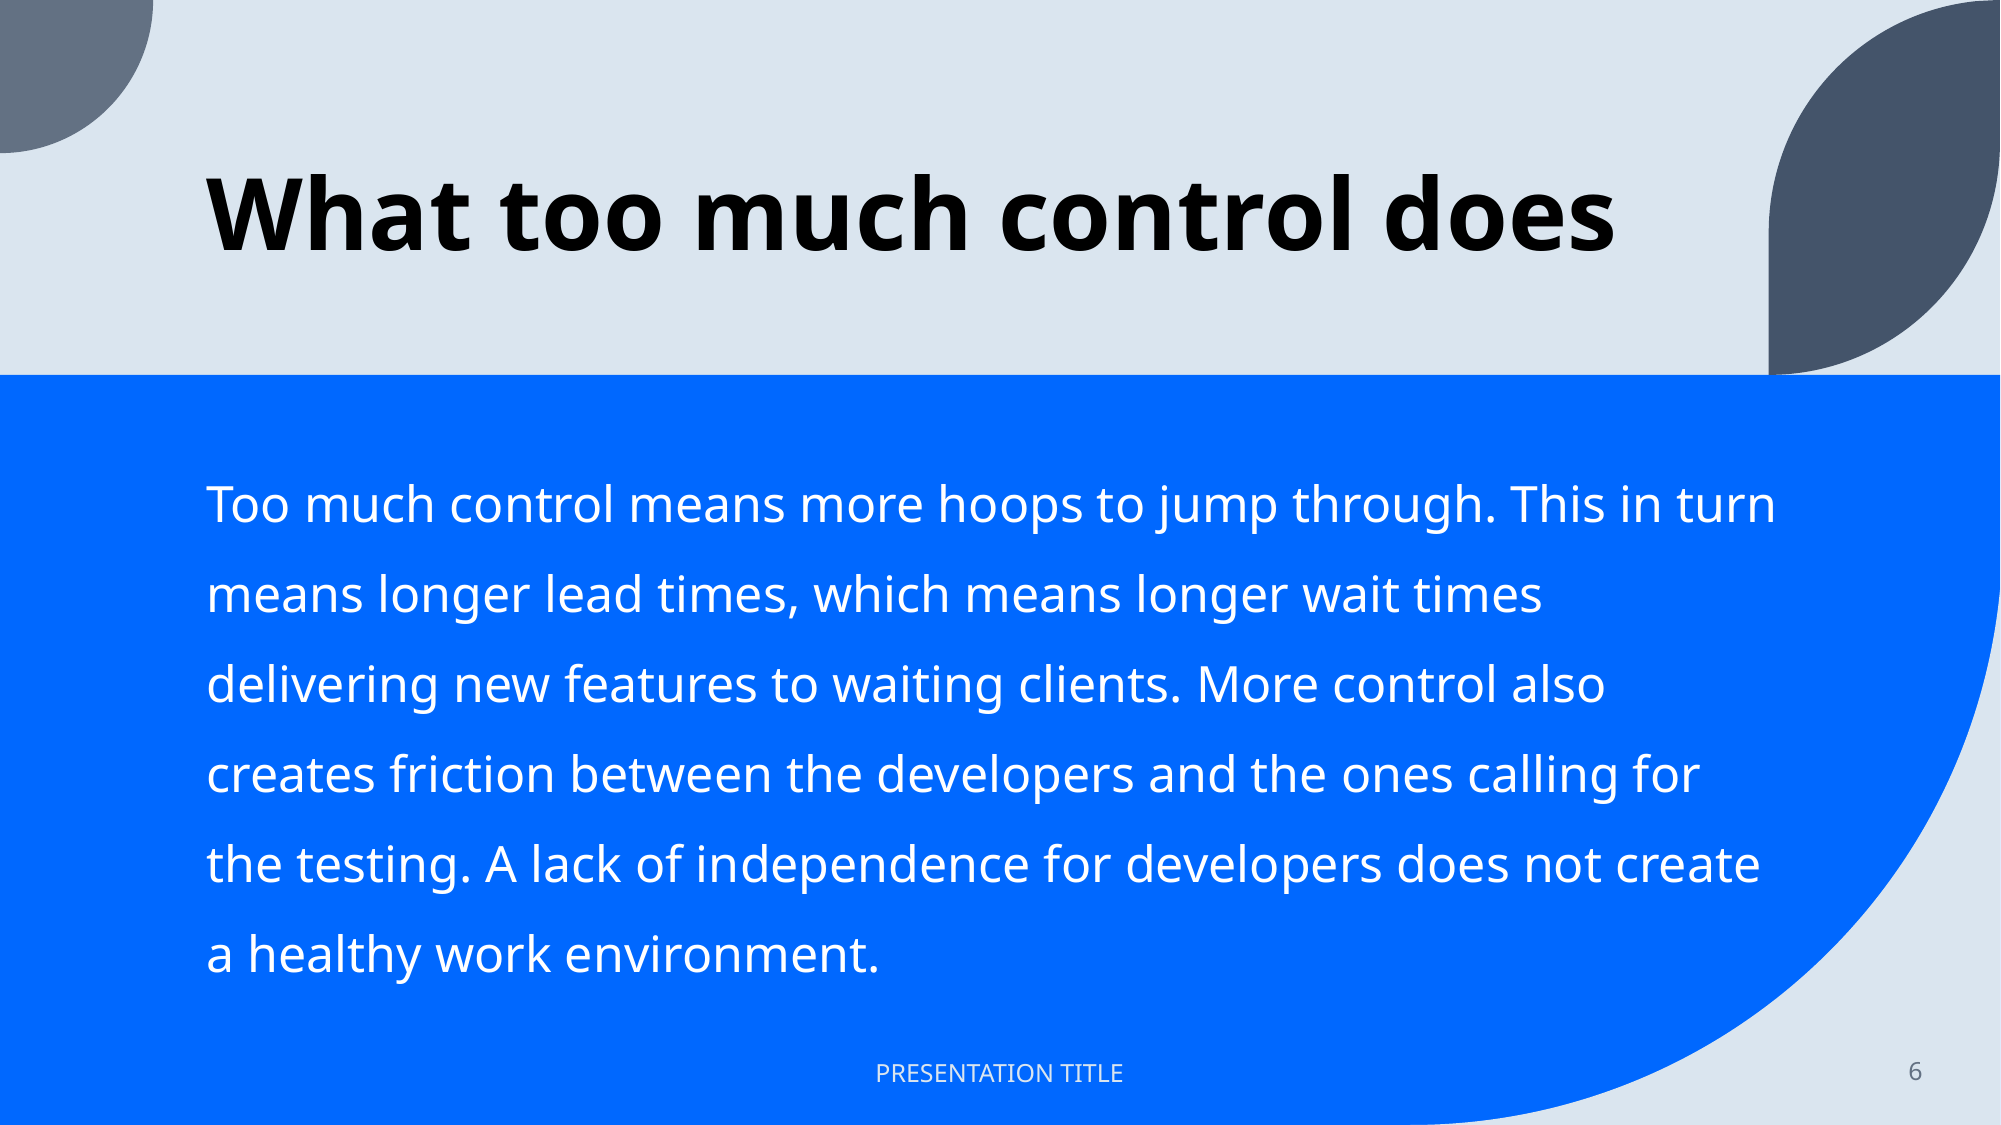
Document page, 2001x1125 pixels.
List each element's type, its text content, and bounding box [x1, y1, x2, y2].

slide_number 6 [1674, 1042, 1938, 1103]
title What too much control does [191, 22, 1796, 280]
footer PRESENTATION TITLE [662, 1042, 1338, 1103]
list Too much control means more hoops to jump through. This in turn means longer lead times, which means longer wait times delivering new features to waiting clients. More control also creates friction between the developers and the ones calling for the testing. A lack of independence for developers does not create a healthy work environment. [191, 435, 1796, 999]
